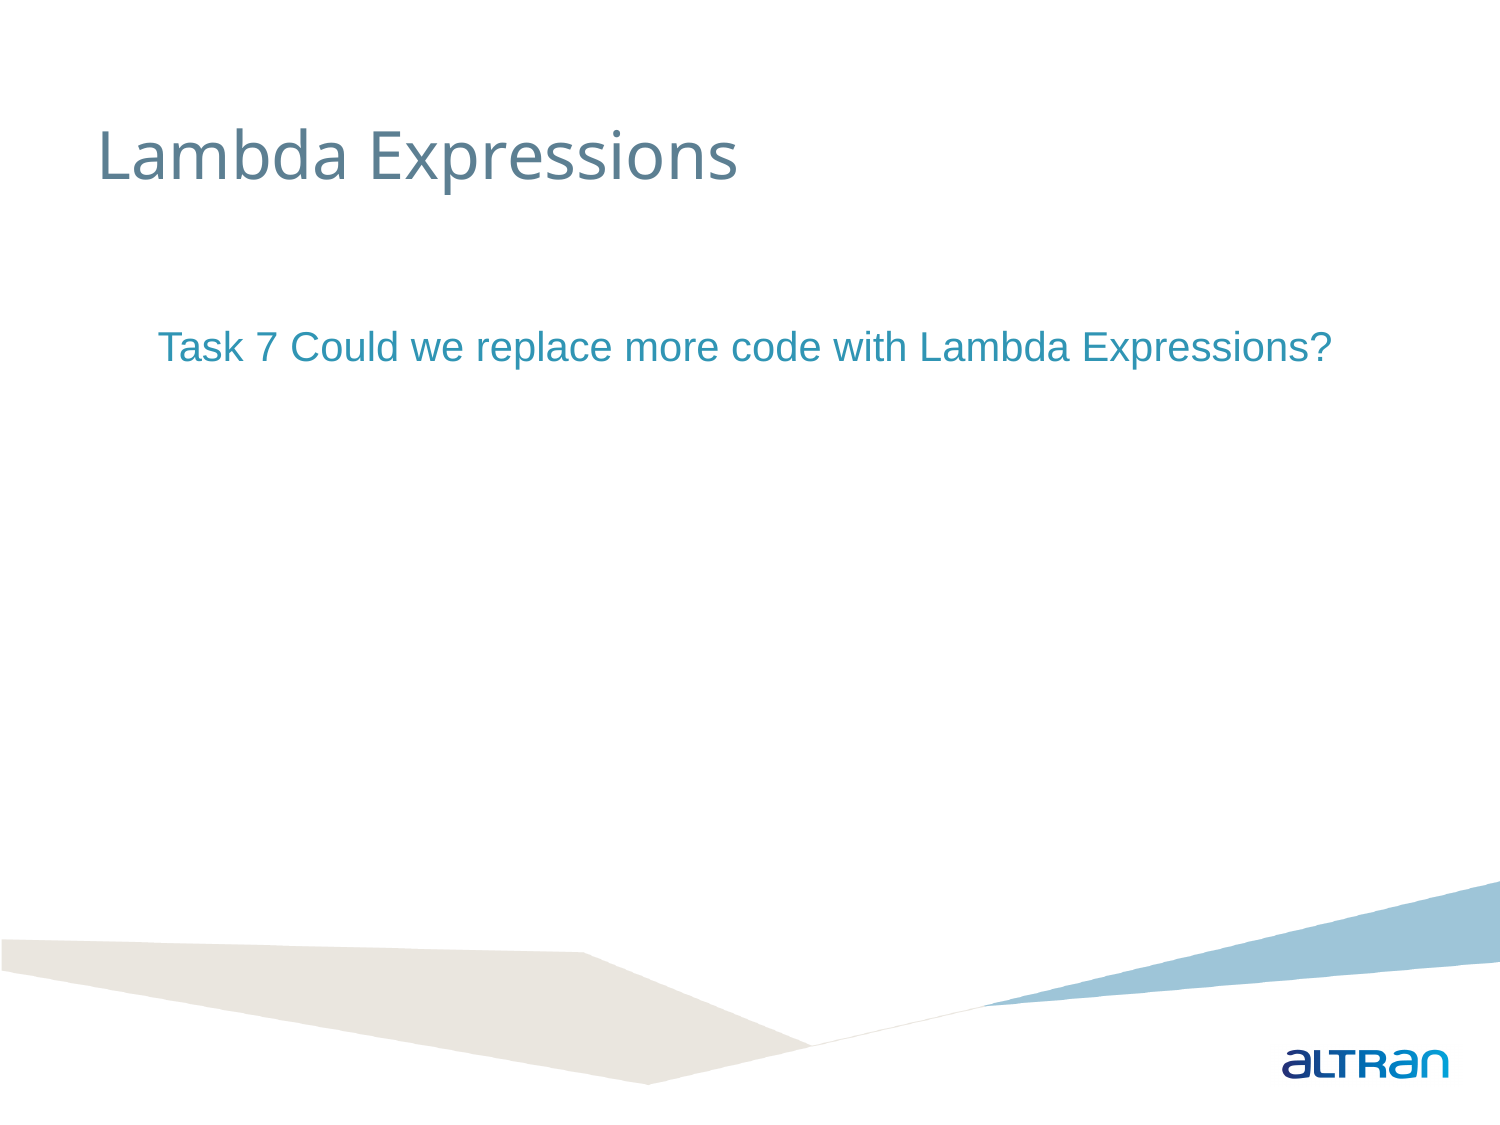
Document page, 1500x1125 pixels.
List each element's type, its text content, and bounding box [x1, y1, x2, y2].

text_box Lambda Expressions [81, 9, 1365, 200]
picture [1, 878, 1500, 1118]
text_box Task 7 Could we replace more code with Lambda Expressions? [142, 266, 1424, 1094]
